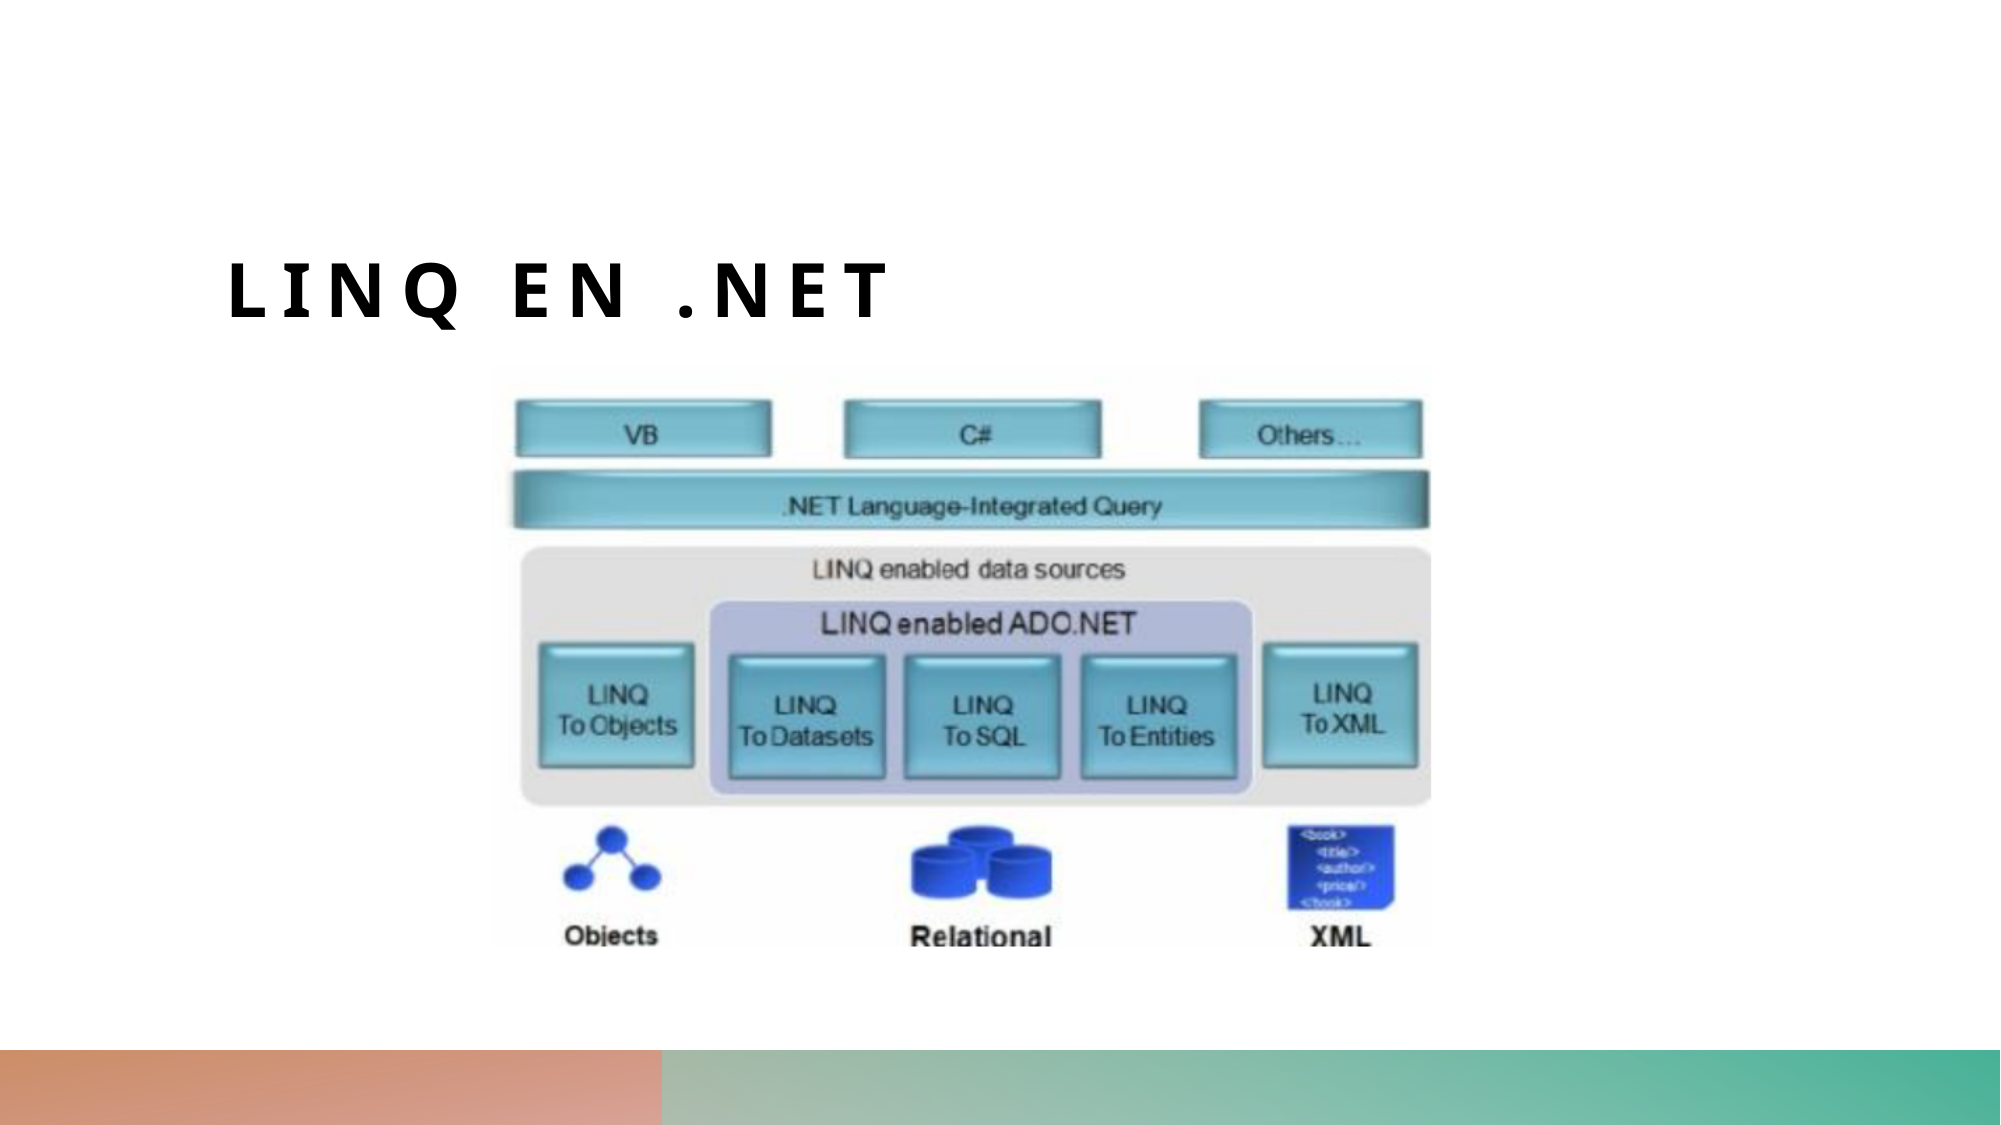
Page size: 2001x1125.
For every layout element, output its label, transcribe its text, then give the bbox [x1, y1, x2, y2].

title Linq en .net [225, 130, 1905, 333]
picture [491, 365, 1448, 976]
